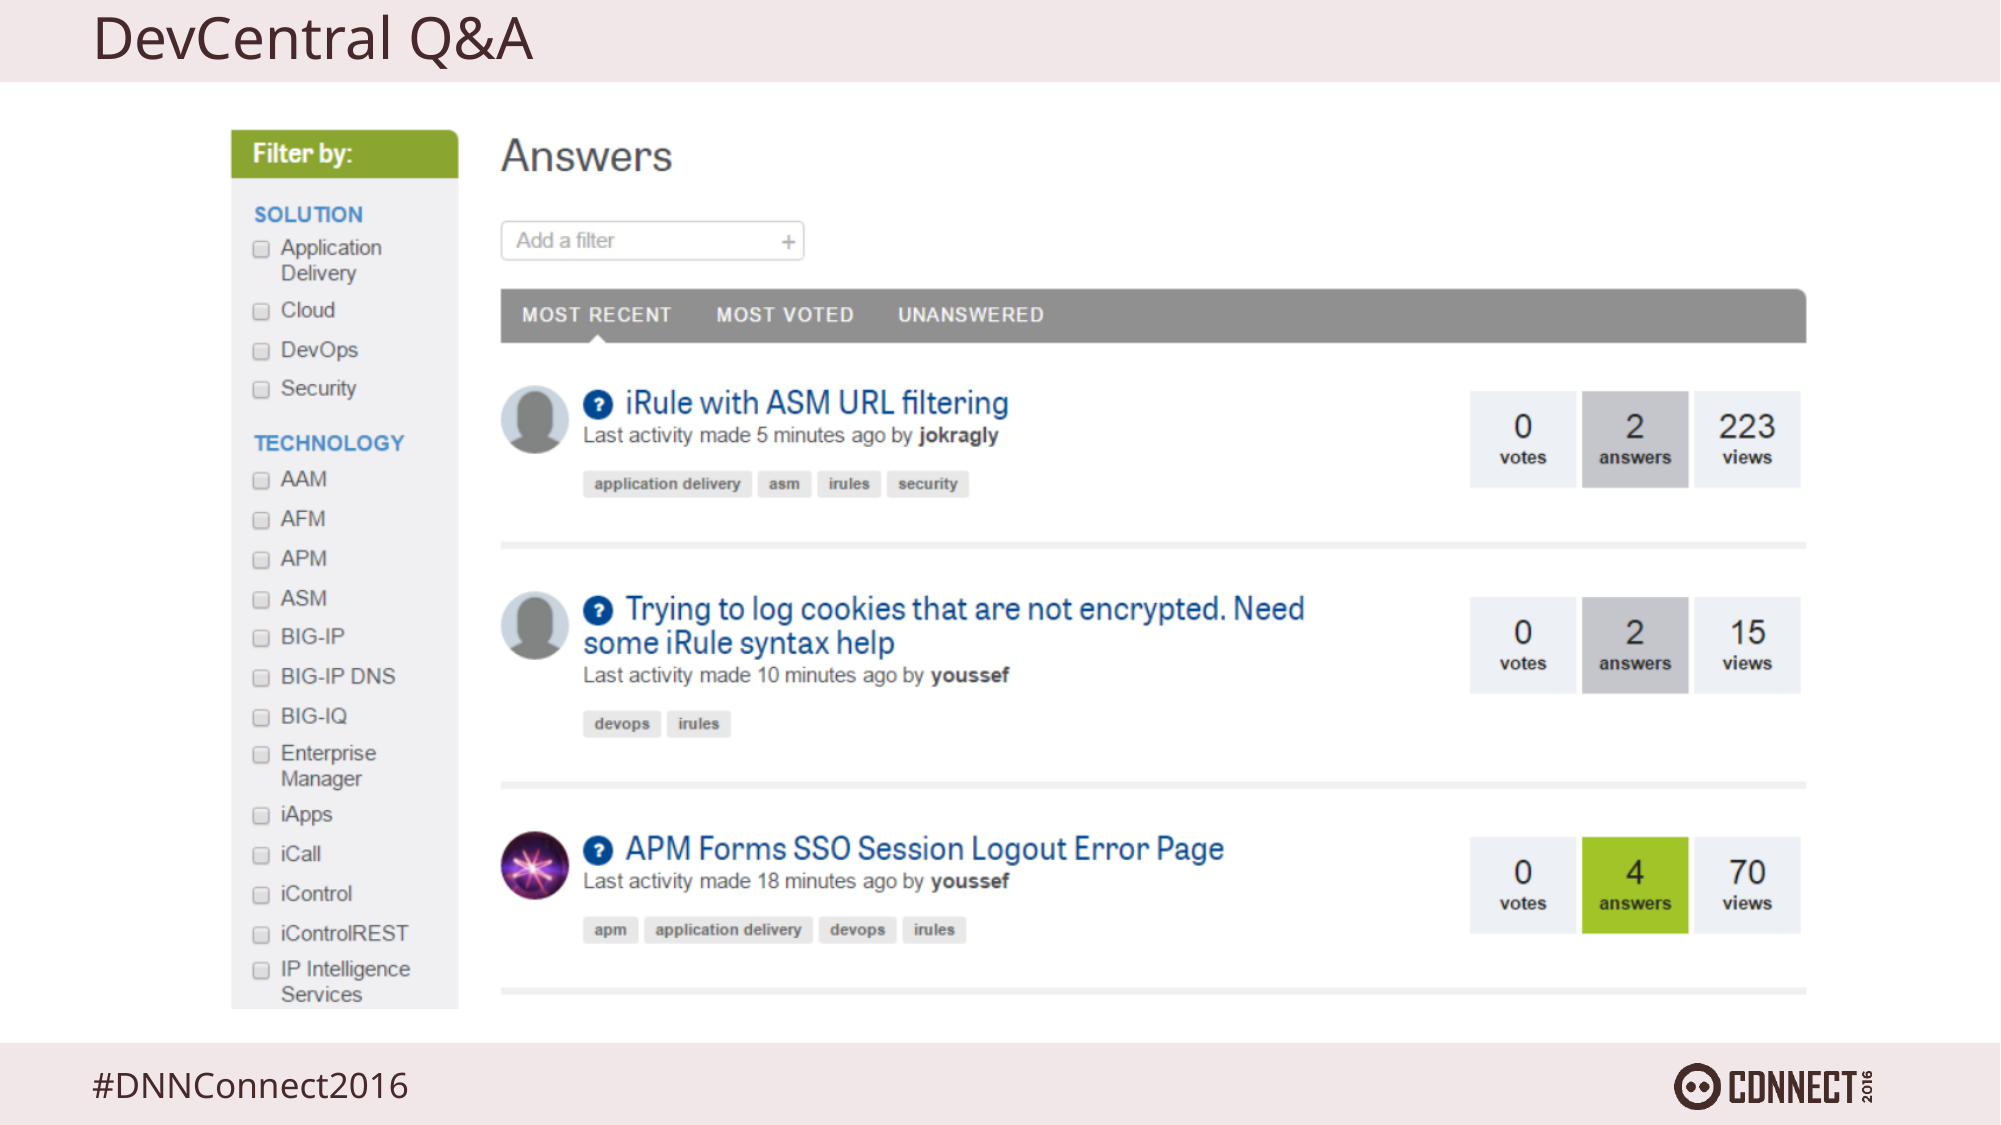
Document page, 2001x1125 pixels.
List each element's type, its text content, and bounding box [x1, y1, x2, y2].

picture [220, 112, 1815, 1009]
picture [1674, 1063, 1872, 1110]
title DevCentral Q&A [77, 0, 2000, 83]
